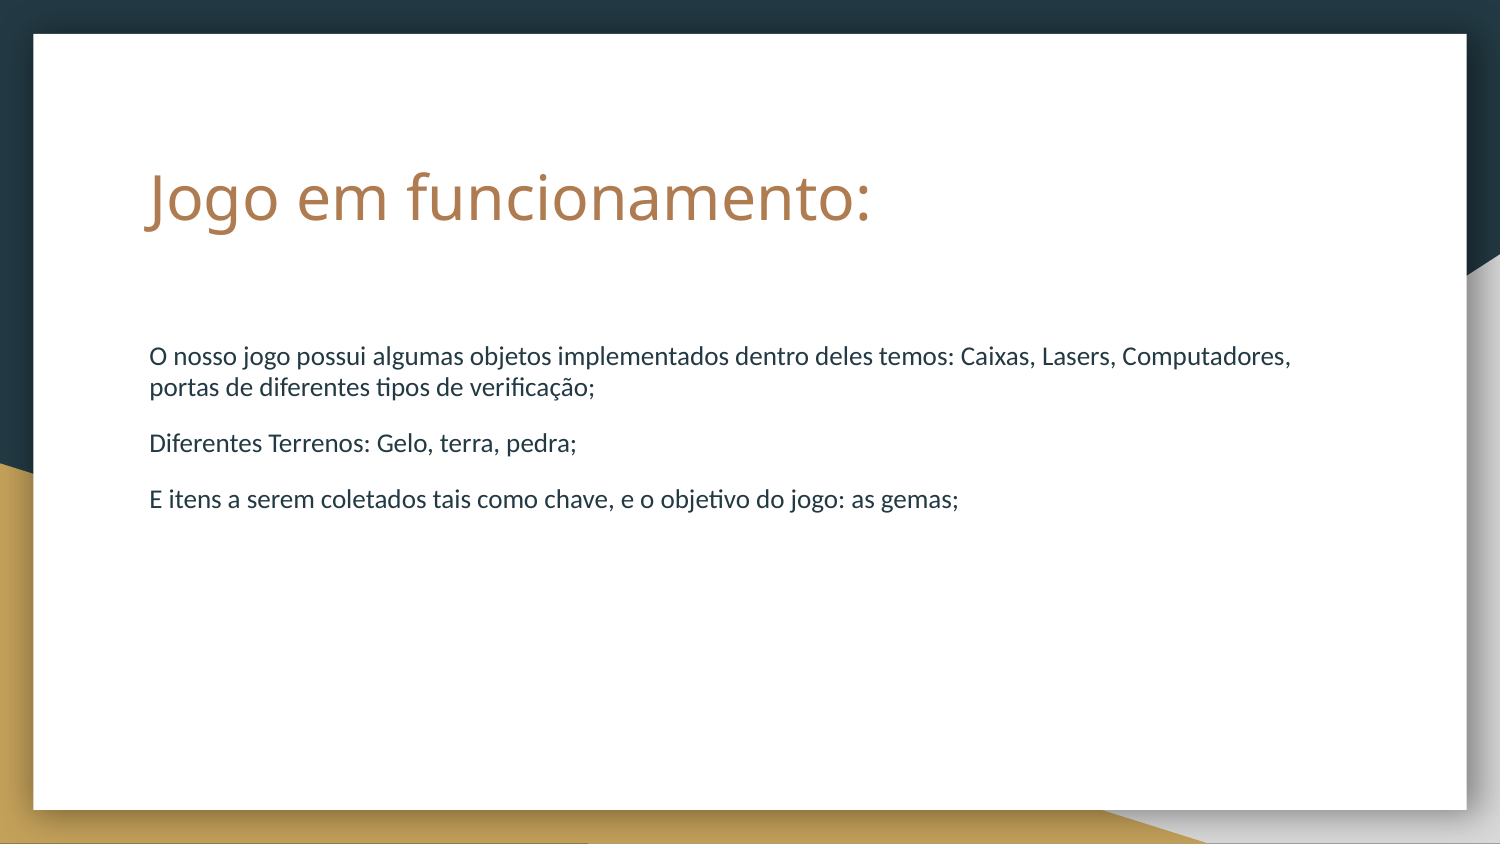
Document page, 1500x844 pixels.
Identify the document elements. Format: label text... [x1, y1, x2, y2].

title Jogo em funcionamento: [134, 138, 1366, 296]
list O nosso jogo possui algumas objetos implementados dentro deles temos: Caixas, Lasers, Computadores, portas de diferentes tipos de verificação; Diferentes Terrenos: Gelo, terra, pedra; E itens a serem coletados tais como chave, e o objetivo do jogo: as gemas; [134, 326, 1366, 729]
